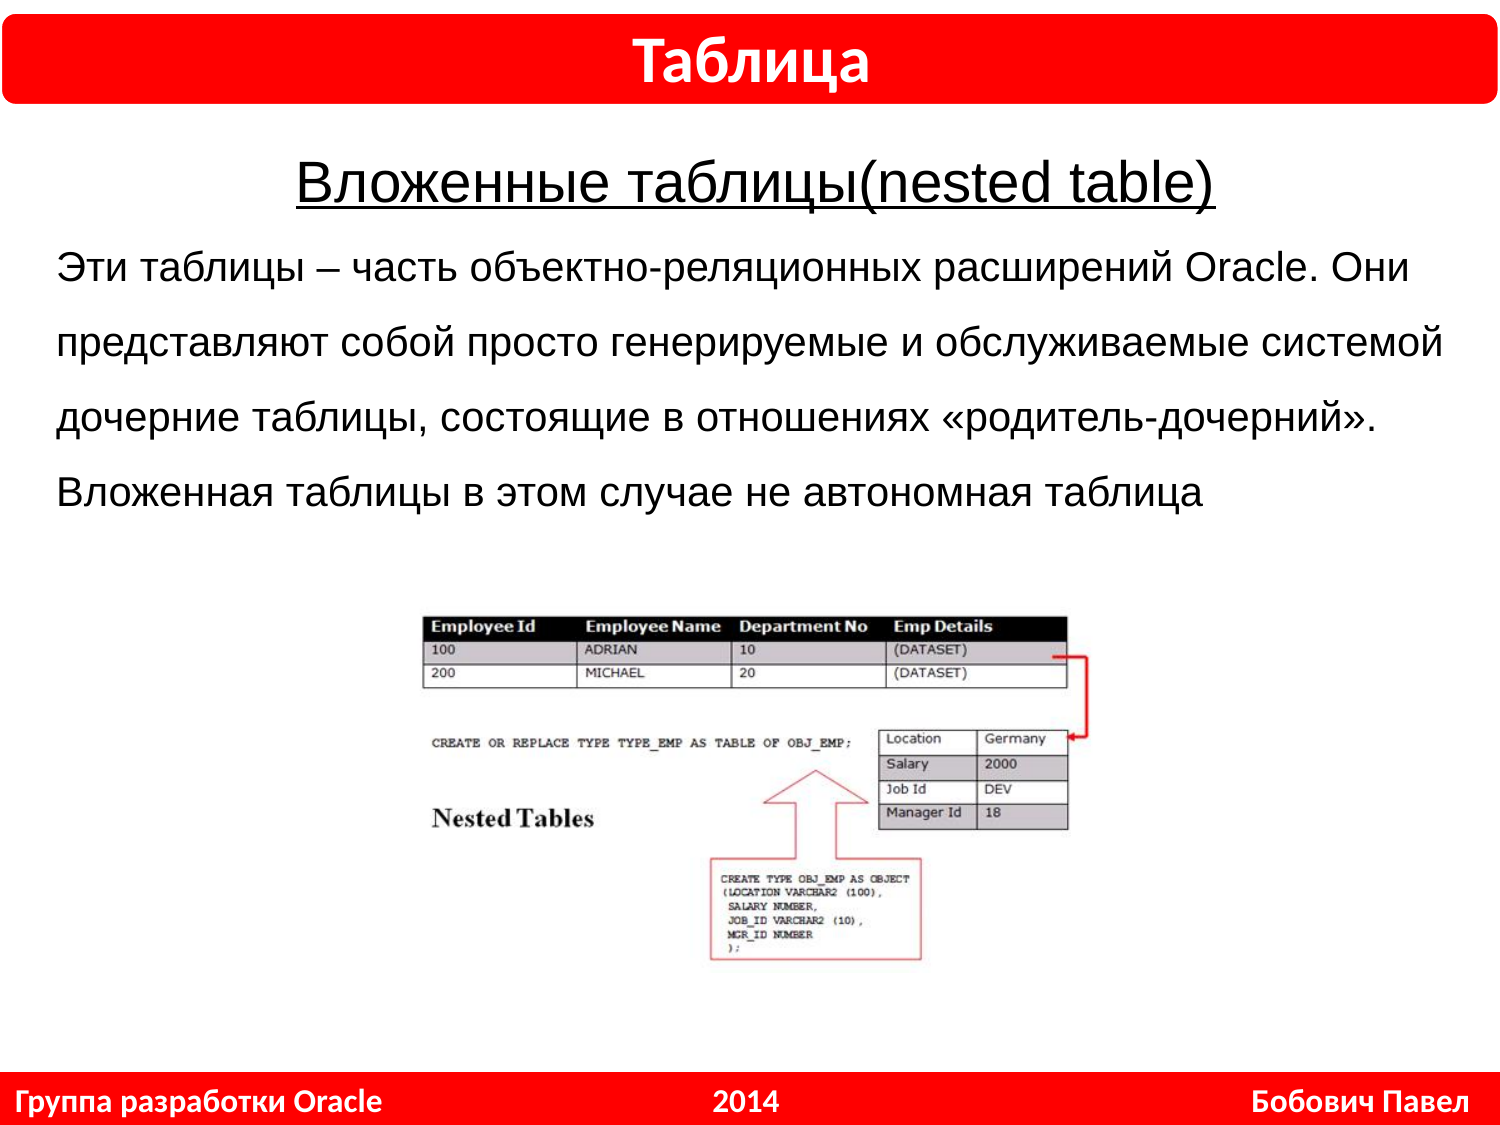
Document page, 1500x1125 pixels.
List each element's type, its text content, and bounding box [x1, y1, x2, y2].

text_box Вложенные таблицы(nested table) Эти таблицы – часть объектно-реляционных расширений Oracle. Они представляют собой просто генерируемые и обслуживаемые системой дочерние таблицы, состоящие в отношениях «родитель-дочерний». Вложенная таблицы в этом случае не автономная таблица [41, 137, 1471, 522]
text_box Группа разработки Oracle 2014 Бобович Павел [0, 1072, 1500, 1125]
text_box Таблица [0, 11, 1500, 107]
picture [409, 597, 1096, 973]
